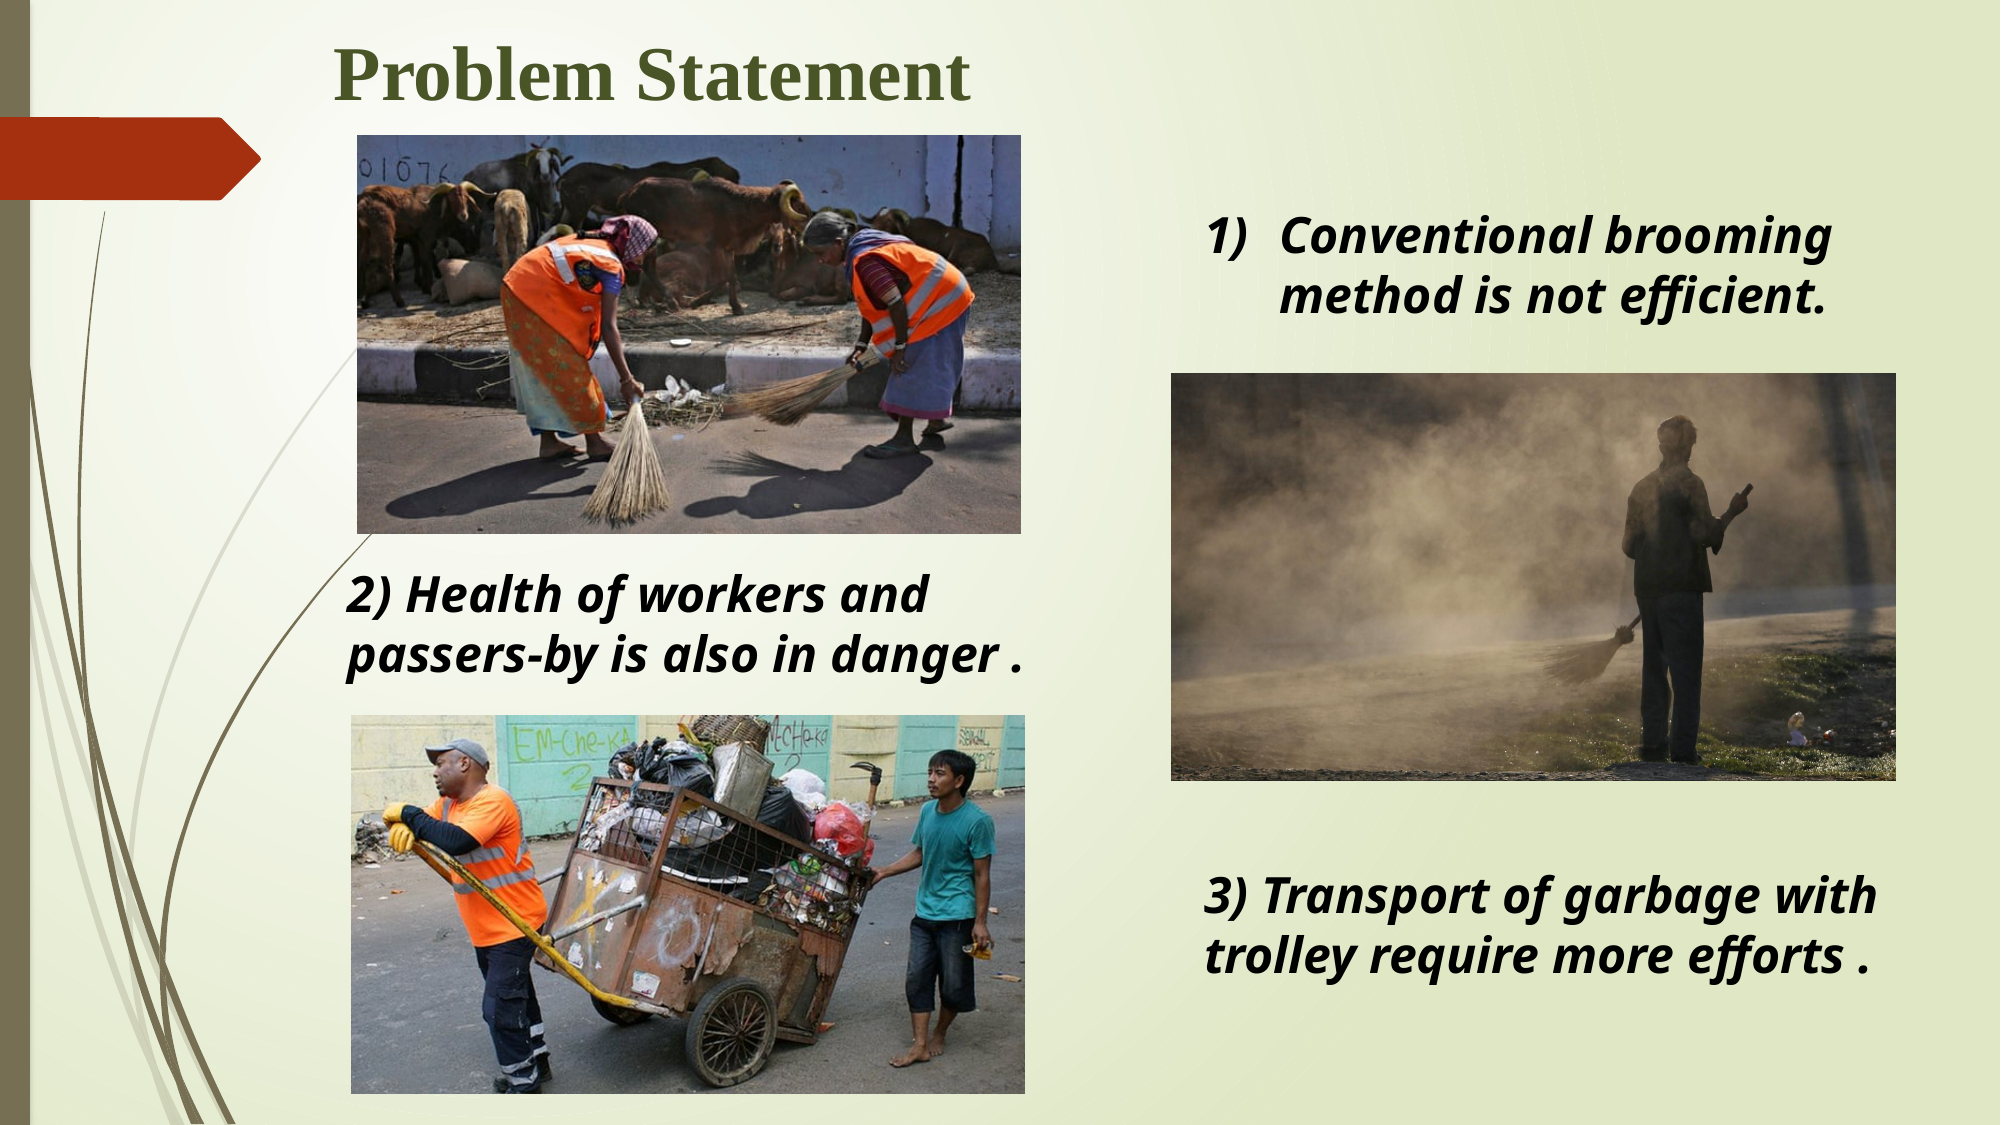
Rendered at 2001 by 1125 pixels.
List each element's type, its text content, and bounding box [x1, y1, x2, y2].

text_box Conventional brooming method is not efficient. 3) Transport of garbage with trolley require more efforts . [1189, 195, 1979, 1051]
picture [1171, 373, 1896, 781]
picture [356, 135, 1021, 534]
text_box Problem Statement [318, 15, 2000, 125]
text_box 2) Health of workers and passers-by is also in danger . [333, 555, 1089, 750]
picture [351, 715, 1025, 1095]
